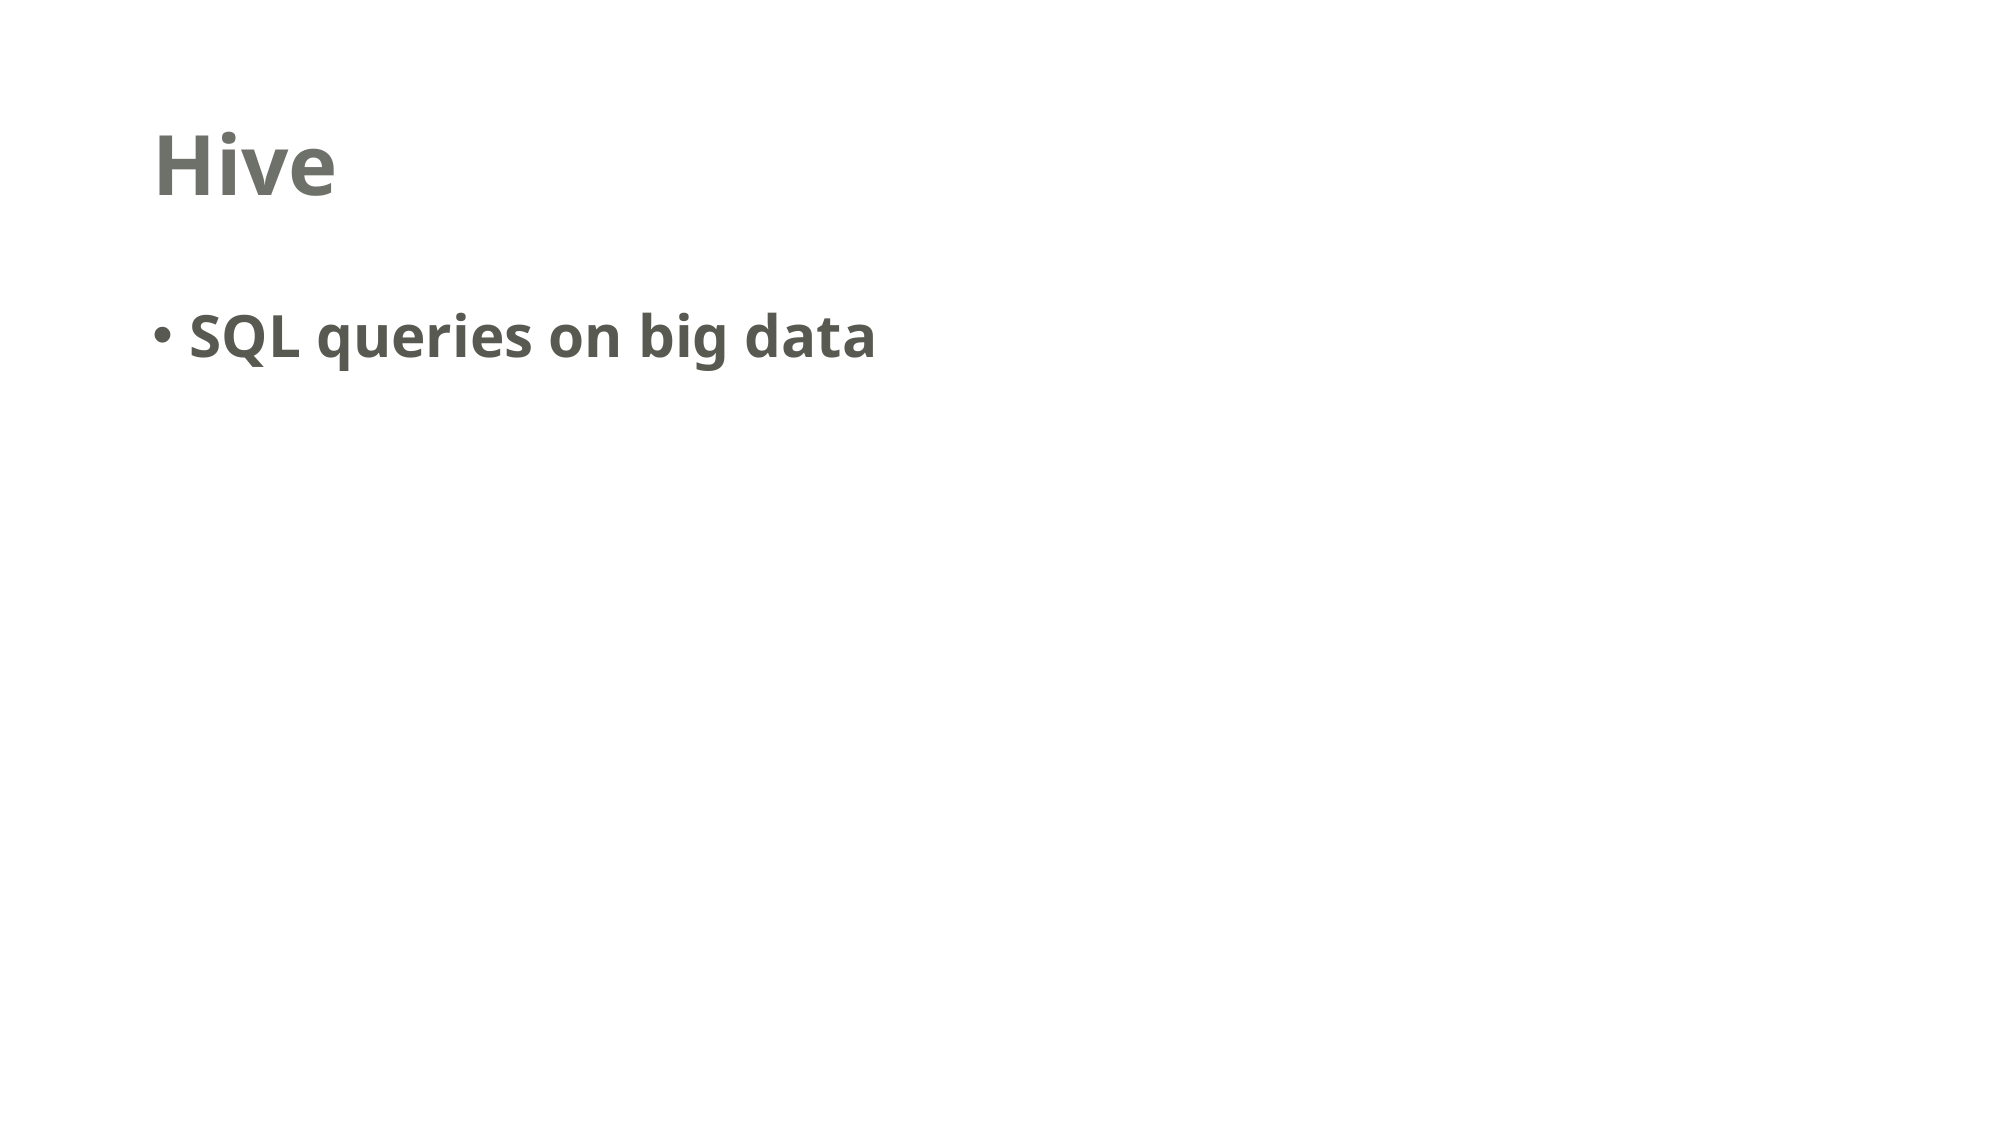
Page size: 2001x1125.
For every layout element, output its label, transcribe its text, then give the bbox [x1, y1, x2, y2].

list SQL queries on big data [137, 299, 1863, 1014]
title Hive [137, 59, 1863, 278]
